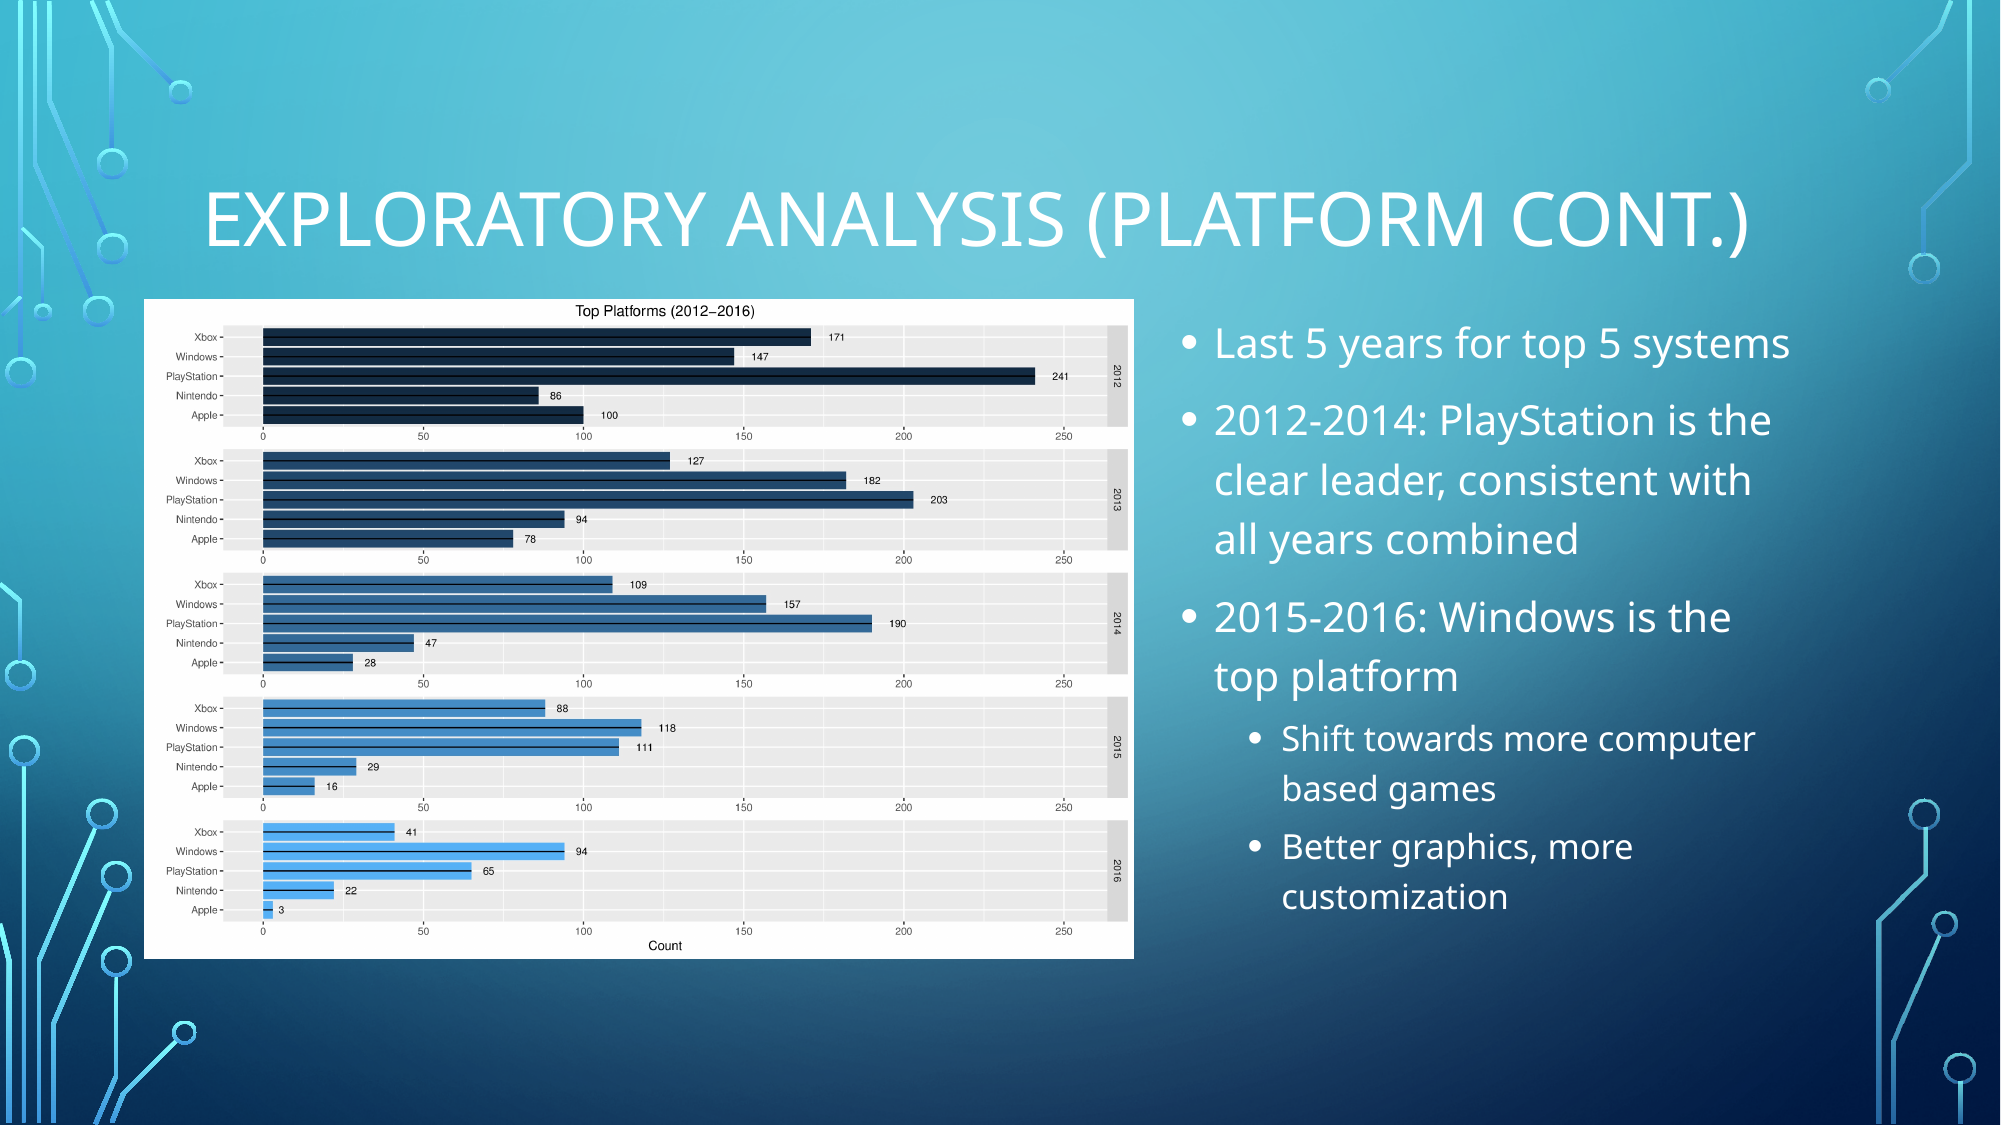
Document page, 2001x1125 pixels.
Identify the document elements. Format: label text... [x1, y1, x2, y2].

title Exploratory analysis (Platform Cont.) [187, 101, 1813, 344]
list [144, 299, 1134, 960]
list Last 5 years for top 5 systems 2012-2014: PlayStation is the clear leader, consistent with all years combined 2015-2016: Windows is the top platform Shift towards more computer based games Better graphics, more customization [1165, 299, 1813, 950]
